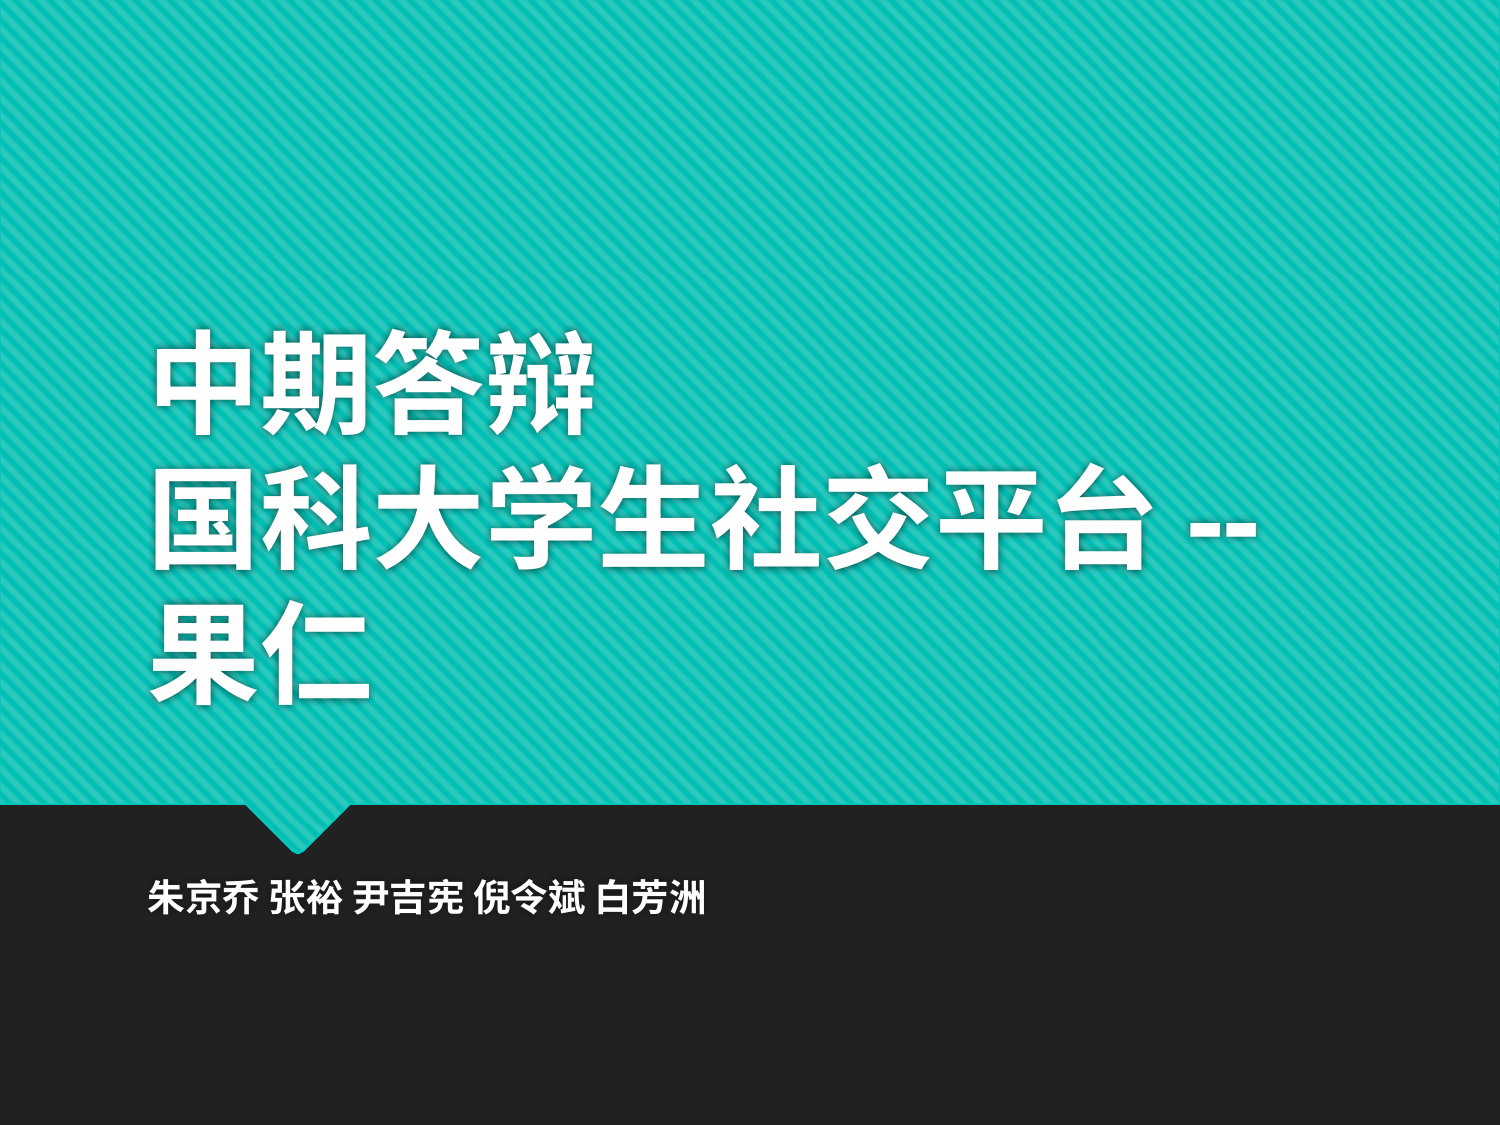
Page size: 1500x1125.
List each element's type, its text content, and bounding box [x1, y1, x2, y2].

subtitle 朱京乔 张裕 尹吉宪 倪令斌 白芳洲 [132, 866, 1368, 938]
title 中期答辩 国科大学生社交平台--果仁 [132, 237, 1368, 726]
